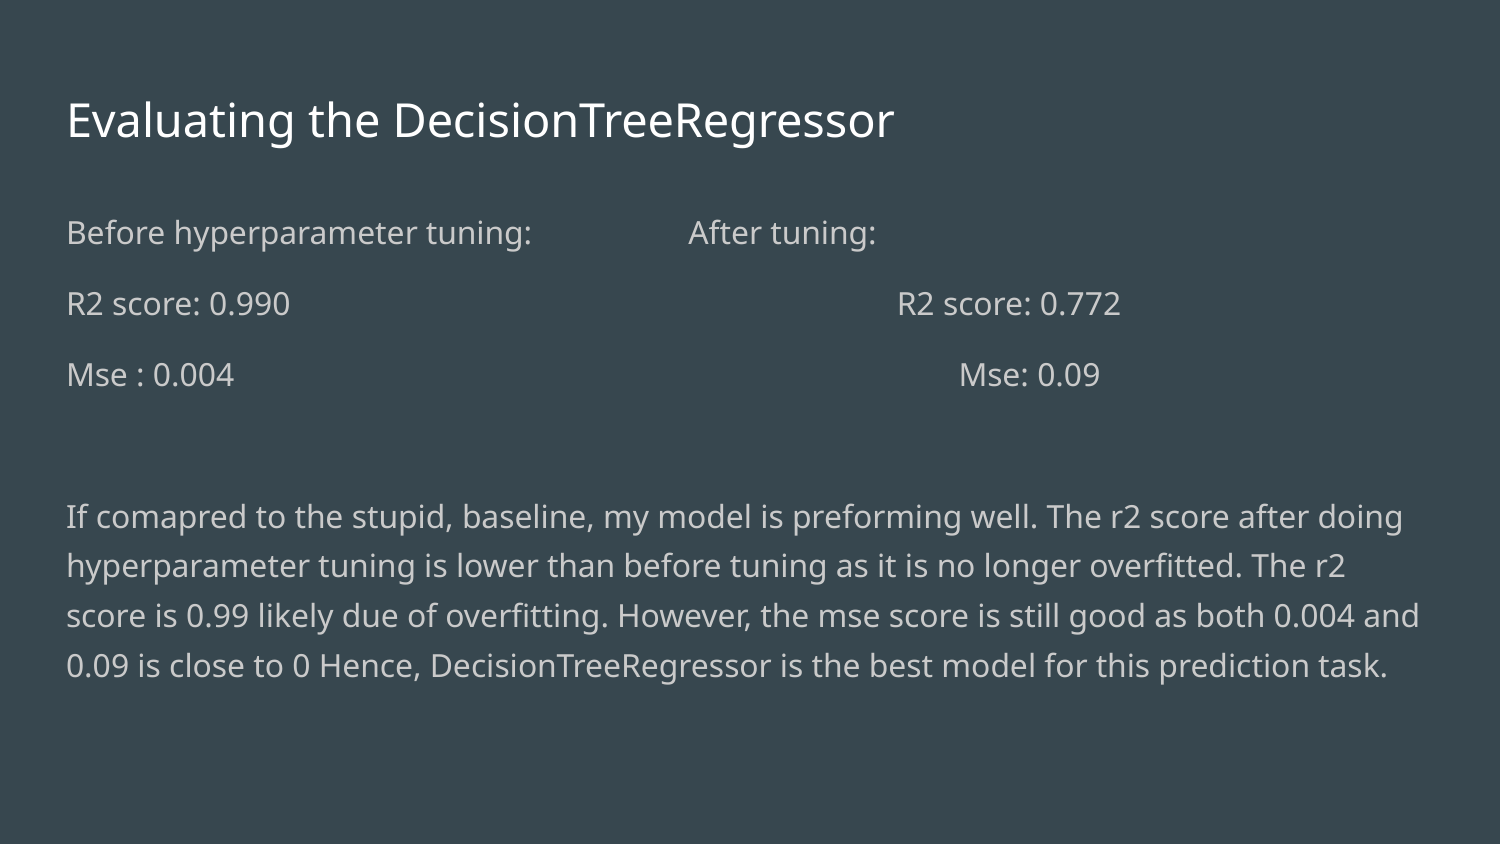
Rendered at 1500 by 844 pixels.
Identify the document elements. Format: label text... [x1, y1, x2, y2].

title Evaluating the DecisionTreeRegressor [51, 72, 1449, 167]
list Before hyperparameter tuning: After tuning: R2 score: 0.990 R2 score: 0.772 Mse : 0.004 Mse: 0.09 If comapred to the stupid, baseline, my model is preforming well. The r2 score after doing hyperparameter tuning is lower than before tuning as it is no longer overfitted. The r2 score is 0.99 likely due of overfitting. However, the mse score is still good as both 0.004 and 0.09 is close to 0 Hence, DecisionTreeRegressor is the best model for this prediction task. [51, 189, 1449, 750]
